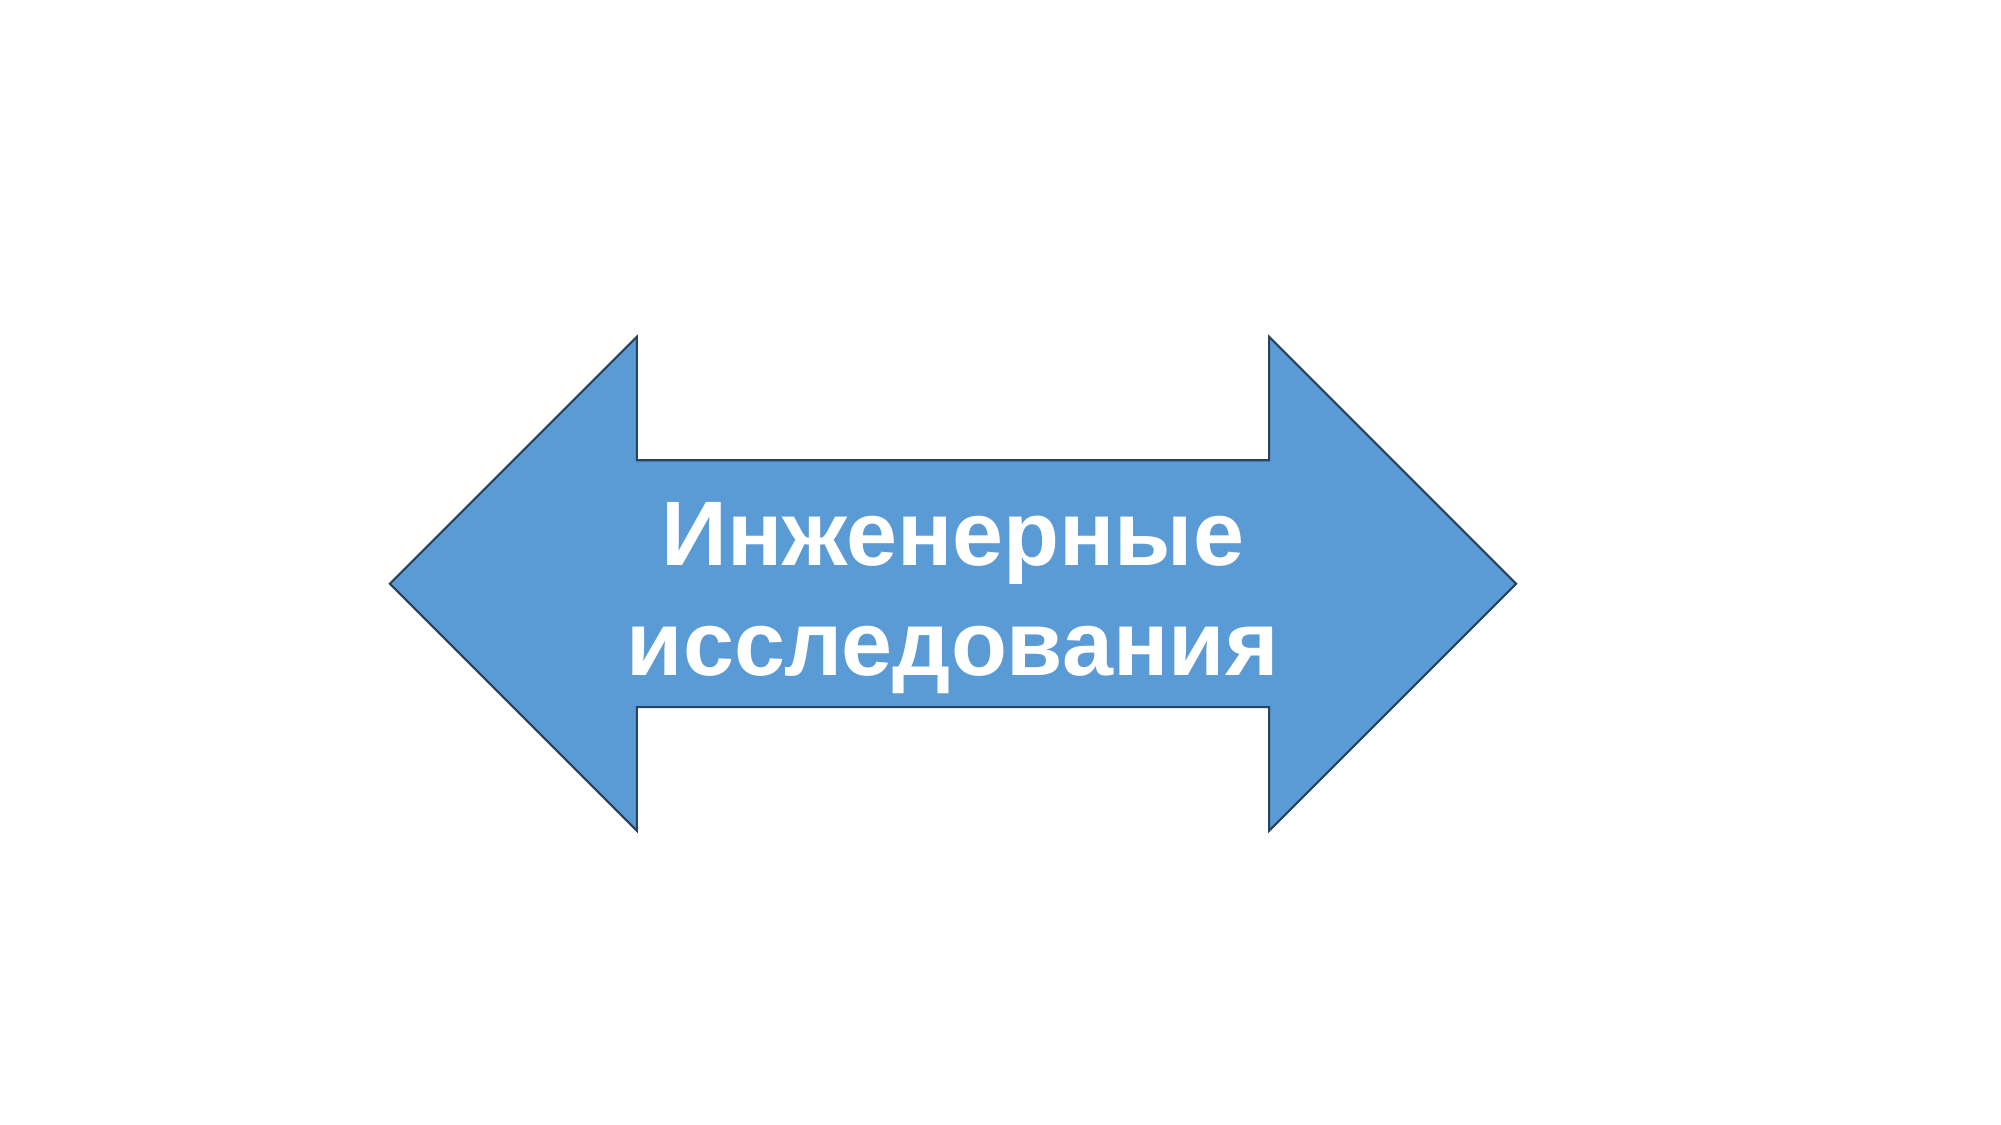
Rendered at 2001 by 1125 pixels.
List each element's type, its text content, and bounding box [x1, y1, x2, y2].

text_box Инженерные исследования [388, 334, 1518, 834]
